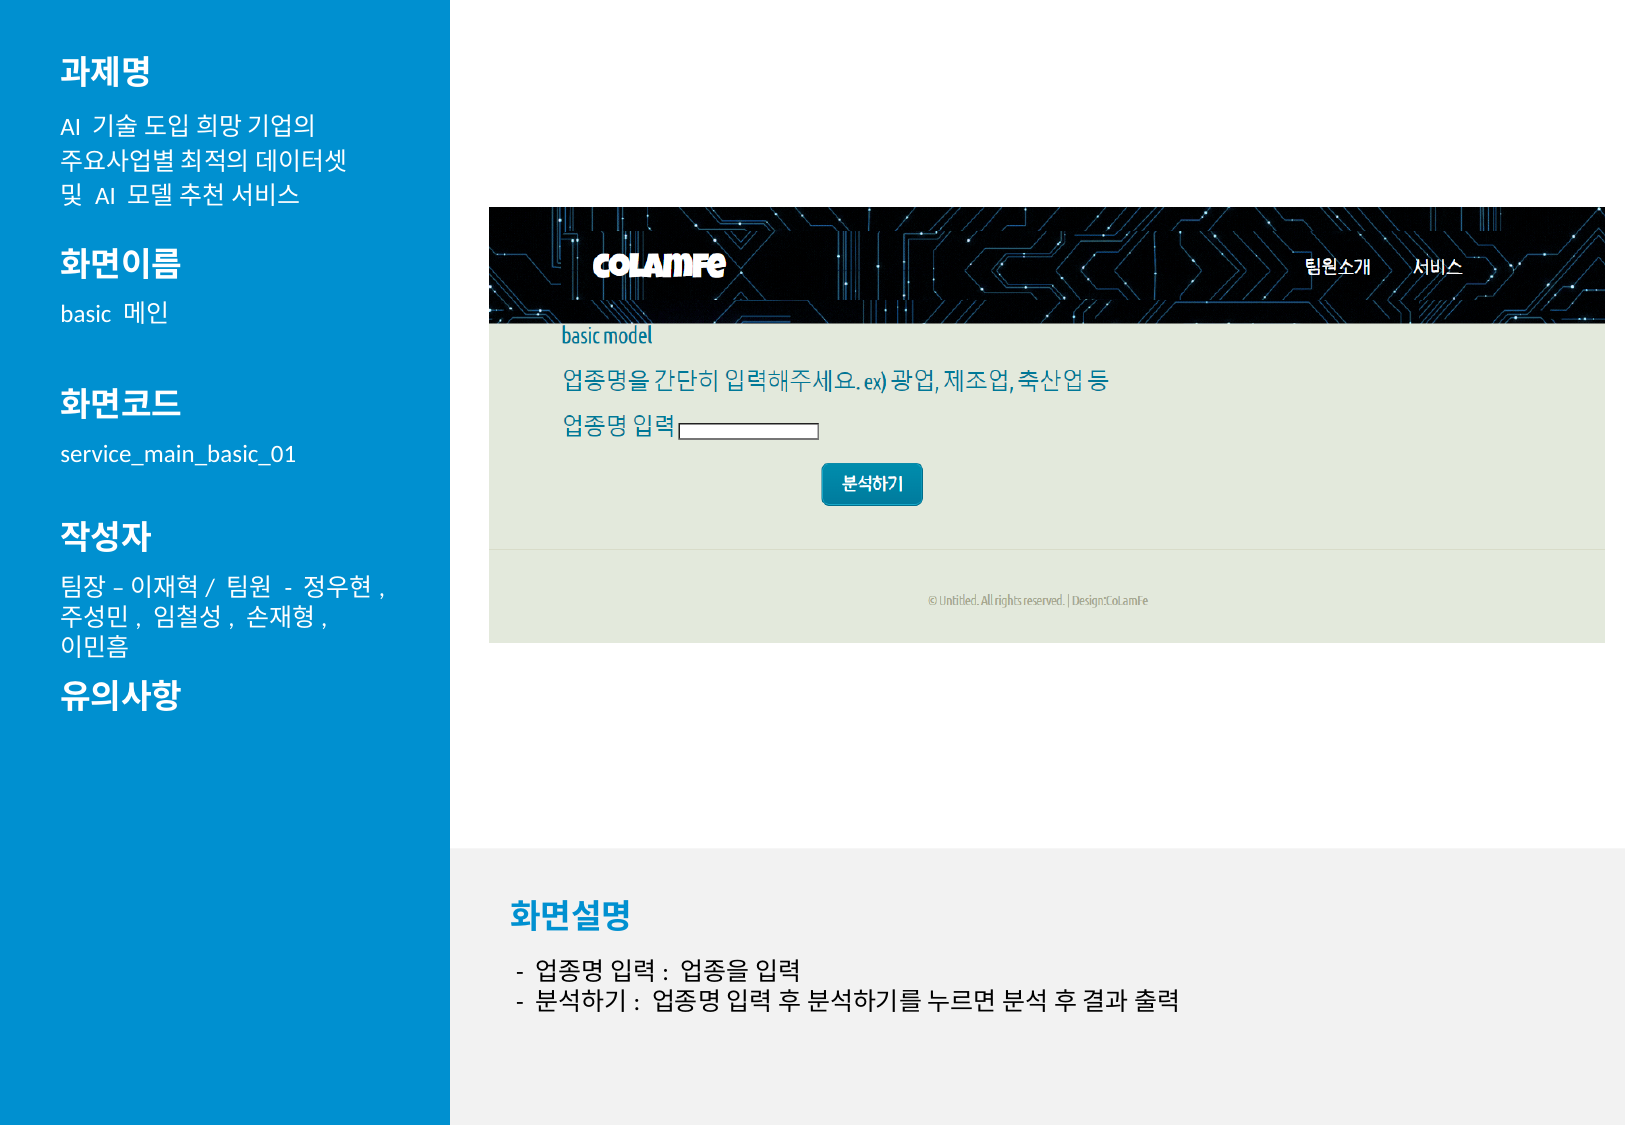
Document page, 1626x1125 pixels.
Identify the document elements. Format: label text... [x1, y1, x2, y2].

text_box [45, 667, 402, 746]
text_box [45, 43, 402, 214]
picture [489, 207, 1606, 643]
text_box [450, 848, 1625, 1125]
text_box - 업종명 입력: 업종을 입력 - 분석하기: 업종명 입력 후 분석하기를 누르면 분석 후 결과 출력 [495, 948, 1611, 1054]
text_box 화면설명 [495, 887, 661, 943]
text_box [45, 375, 402, 476]
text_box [45, 509, 402, 667]
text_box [45, 235, 402, 336]
text_box [0, 0, 450, 1125]
